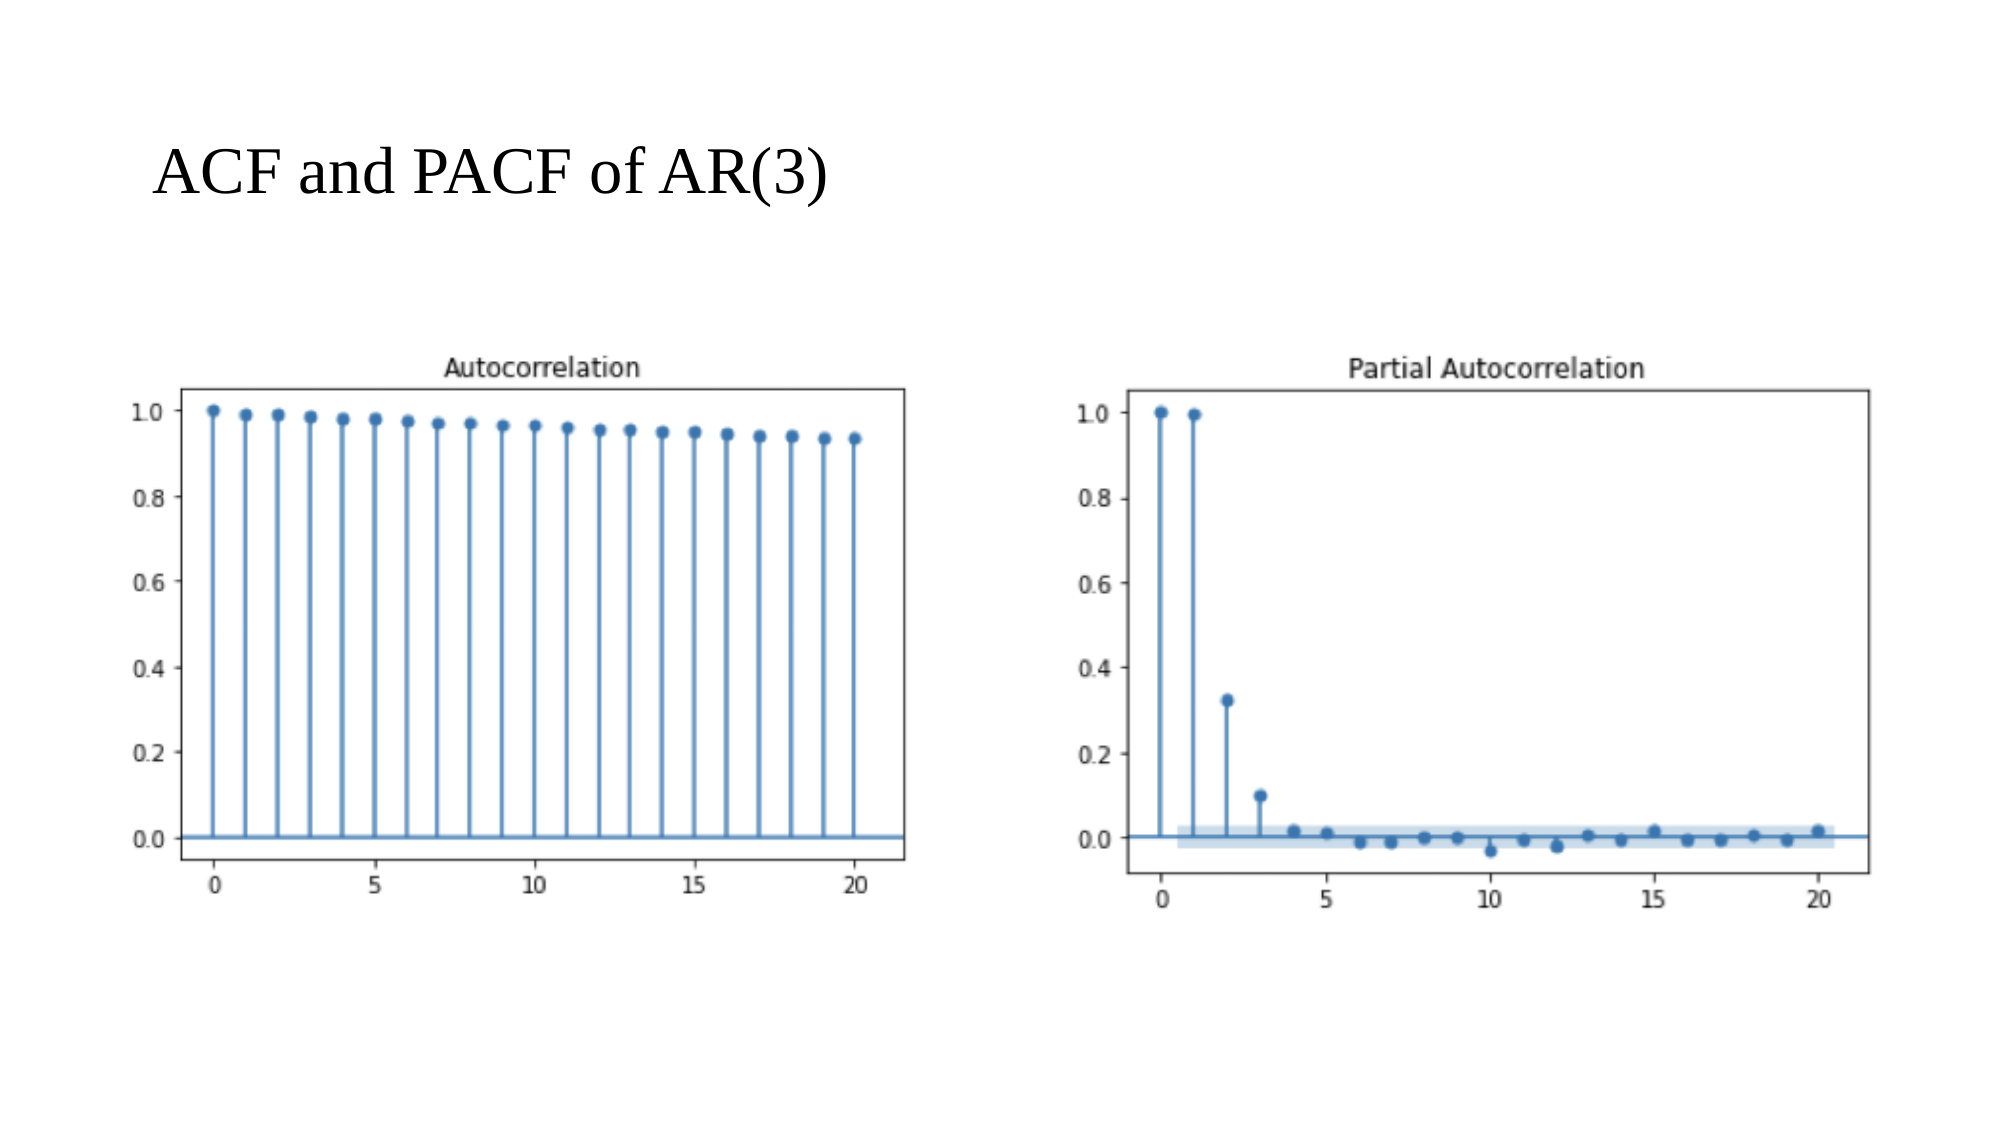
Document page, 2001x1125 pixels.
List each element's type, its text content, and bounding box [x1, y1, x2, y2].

title ACF and PACF of AR(3) [137, 103, 1863, 321]
picture [1061, 341, 1884, 927]
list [116, 341, 919, 911]
